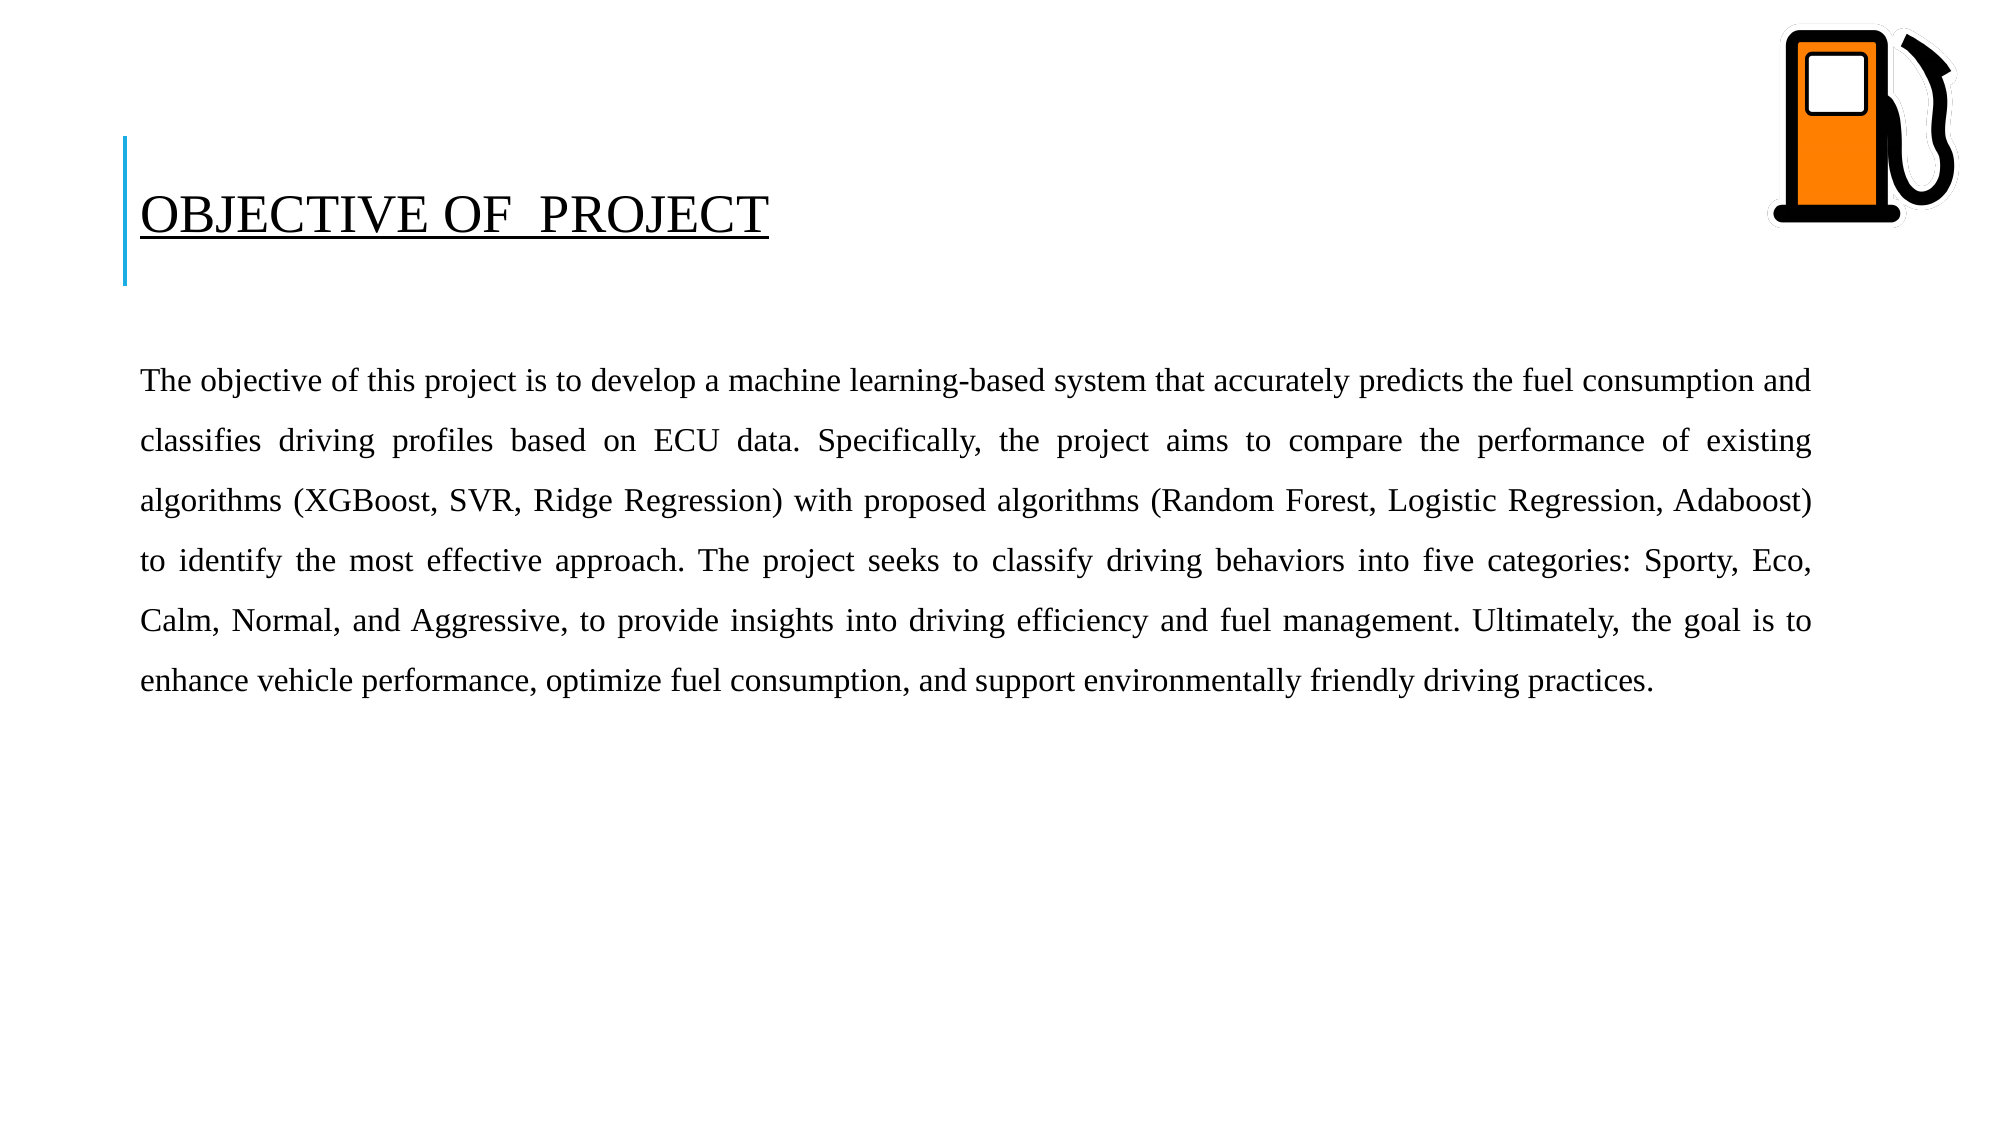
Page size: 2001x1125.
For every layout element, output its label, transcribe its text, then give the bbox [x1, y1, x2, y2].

picture [1753, 16, 1971, 234]
title OBJECTIVE OF PROJECT [125, 124, 1720, 252]
text_box The objective of this project is to develop a machine learning-based system that accurately predicts the fuel consumption and classifies driving profiles based on ECU data. Specifically, the project aims to compare the performance of existing algorithms (XGBoost, SVR, Ridge Regression) with proposed algorithms (Random Forest, Logistic Regression, Adaboost) to identify the most effective approach. The project seeks to classify driving behaviors into five categories: Sporty, Eco, Calm, Normal, and Aggressive, to provide insights into driving efficiency and fuel management. Ultimately, the goal is to enhance vehicle performance, optimize fuel consumption, and support environmentally friendly driving practices. [125, 330, 1830, 705]
